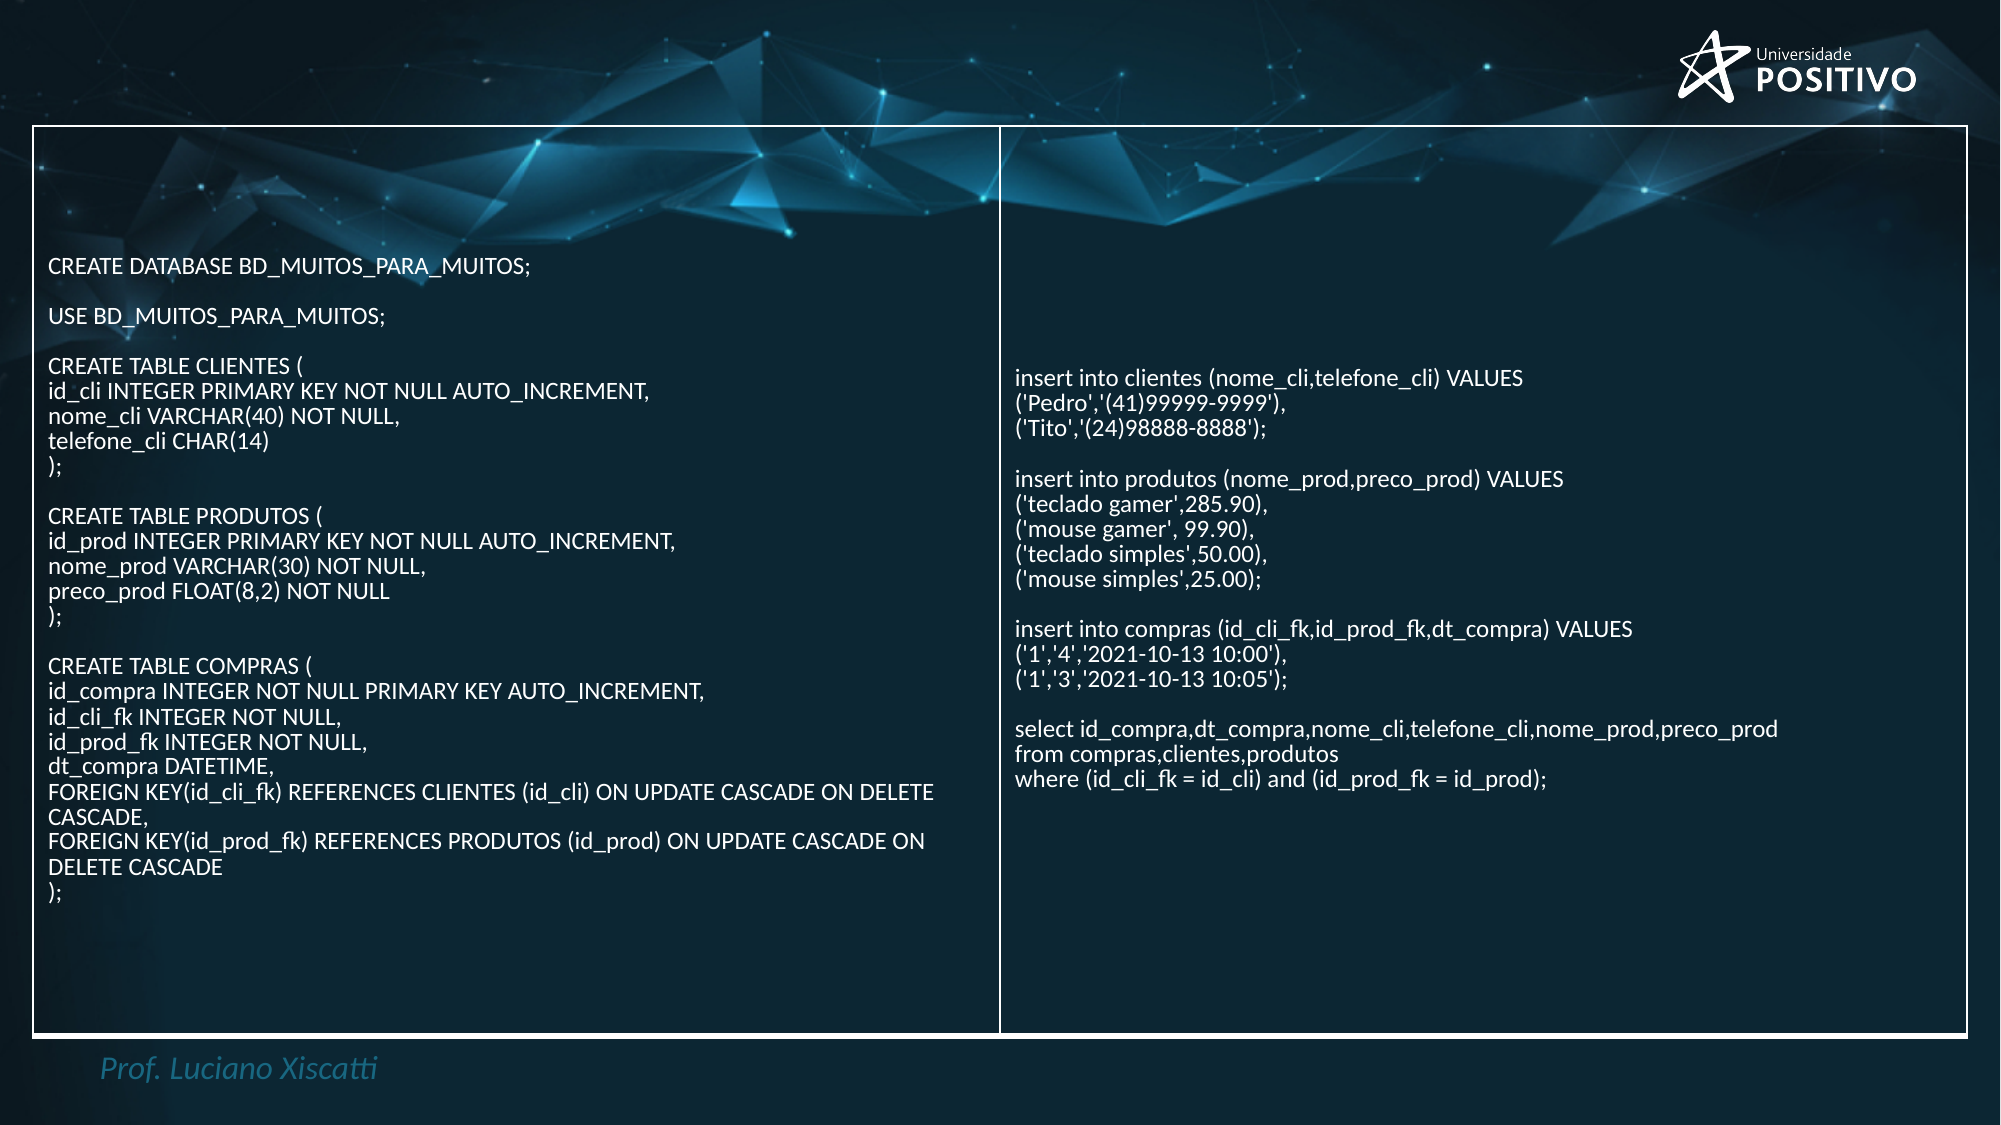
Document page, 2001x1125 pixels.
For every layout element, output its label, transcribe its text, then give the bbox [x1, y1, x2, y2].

table_header CREATE DATABASE BD_MUITOS_PARA_MUITOS; USE BD_MUITOS_PARA_MUITOS; CREATE TABLE CLIENTES ( id_cli INTEGER PRIMARY KEY NOT NULL AUTO_INCREMENT, nome_cli VARCHAR(40) NOT NULL, telefone_cli CHAR(14) ); CREATE TABLE PRODUTOS ( id_prod INTEGER PRIMARY KEY NOT NULL AUTO_INCREMENT, nome_prod VARCHAR(30) NOT NULL, preco_prod FLOAT(8,2) NOT NULL ); CREATE TABLE COMPRAS ( id_compra INTEGER NOT NULL PRIMARY KEY AUTO_INCREMENT, id_cli_fk INTEGER NOT NULL, id_prod_fk INTEGER NOT NULL, dt_compra DATETIME, FOREIGN KEY(id_cli_fk) REFERENCES CLIENTES (id_cli) ON UPDATE CASCADE ON DELETE CASCADE, FOREIGN KEY(id_prod_fk) REFERENCES PRODUTOS (id_prod) ON UPDATE CASCADE ON DELETE CASCADE ); [34, 127, 999, 1033]
table_header insert into clientes (nome_cli,telefone_cli) VALUES ('Pedro','(41)99999-9999'), ('Tito','(24)98888-8888'); insert into produtos (nome_prod,preco_prod) VALUES ('teclado gamer',285.90), ('mouse gamer', 99.90), ('teclado simples',50.00), ('mouse simples',25.00); insert into compras (id_cli_fk,id_prod_fk,dt_compra) VALUES ('1','4','2021-10-13 10:00'), ('1','3','2021-10-13 10:05'); select id_compra,dt_compra,nome_cli,telefone_cli,nome_prod,preco_prod from compras,clientes,produtos where (id_cli_fk = id_cli) and (id_prod_fk = id_prod); [1001, 127, 1966, 1033]
picture [0, 0, 2001, 1125]
